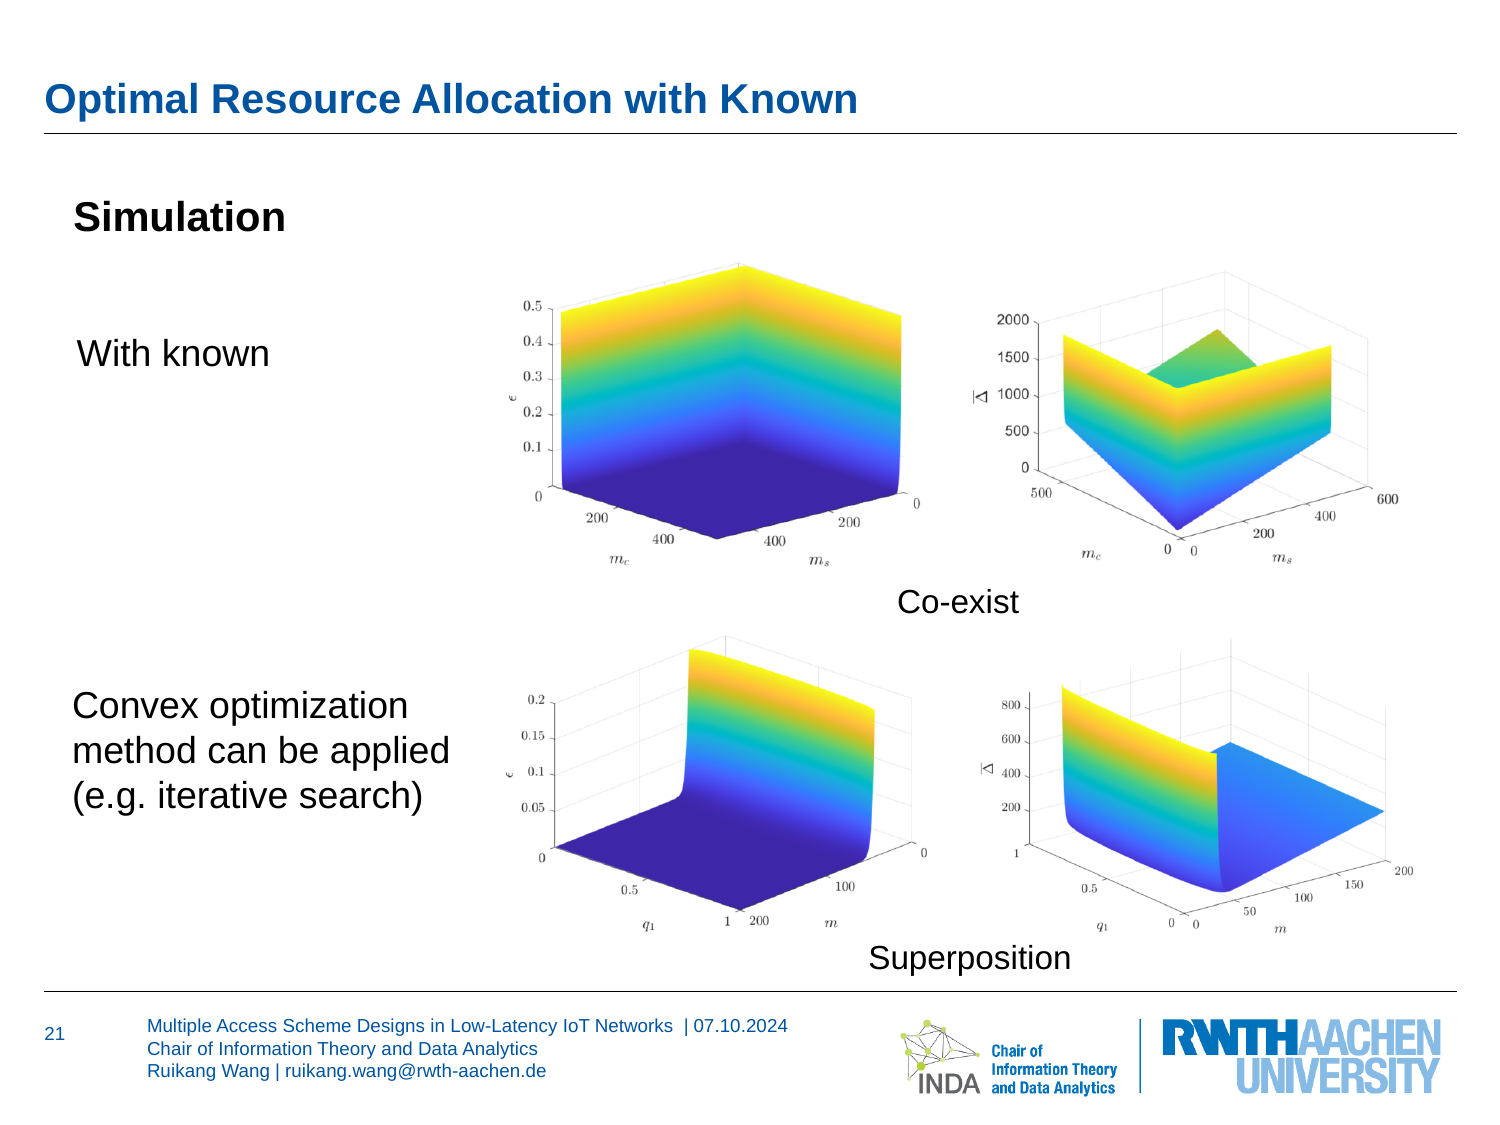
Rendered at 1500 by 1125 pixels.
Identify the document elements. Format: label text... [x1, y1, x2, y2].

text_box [498, 258, 1415, 934]
text_box Convex optimization method can be applied (e.g. iterative search) [57, 673, 486, 823]
text_box Superposition [853, 934, 1093, 984]
picture [885, 997, 1458, 1111]
text_box Simulation [58, 182, 302, 248]
